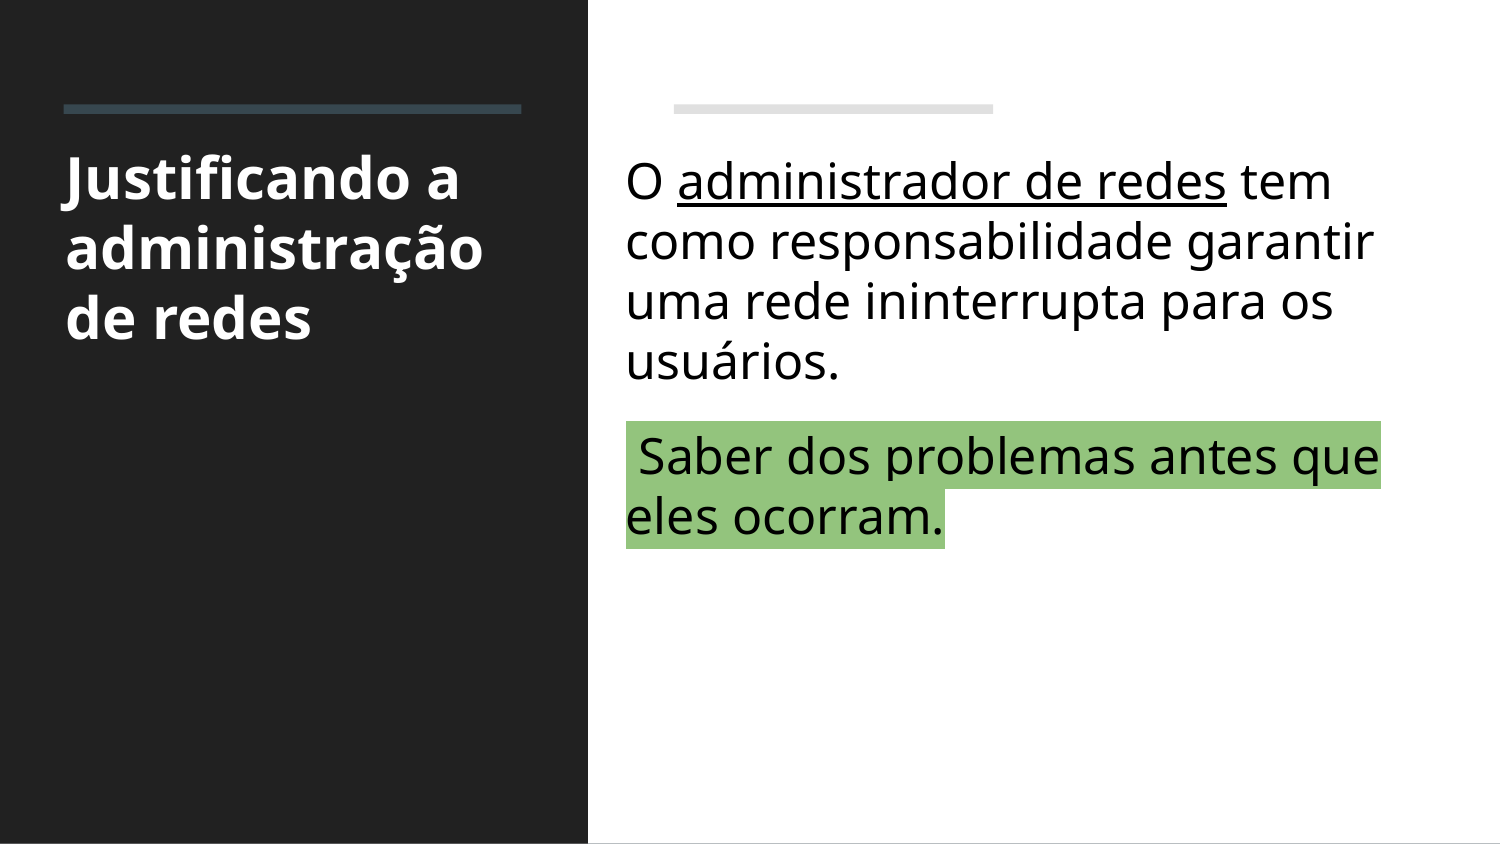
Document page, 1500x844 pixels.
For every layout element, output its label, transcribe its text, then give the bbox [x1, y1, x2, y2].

text_box O administrador de redes tem como responsabilidade garantir uma rede ininterrupta para os usuários. Saber dos problemas antes que eles ocorram. [610, 99, 1480, 783]
title Justificando a administração de redes [50, 126, 521, 743]
text_box [0, 0, 493, 493]
